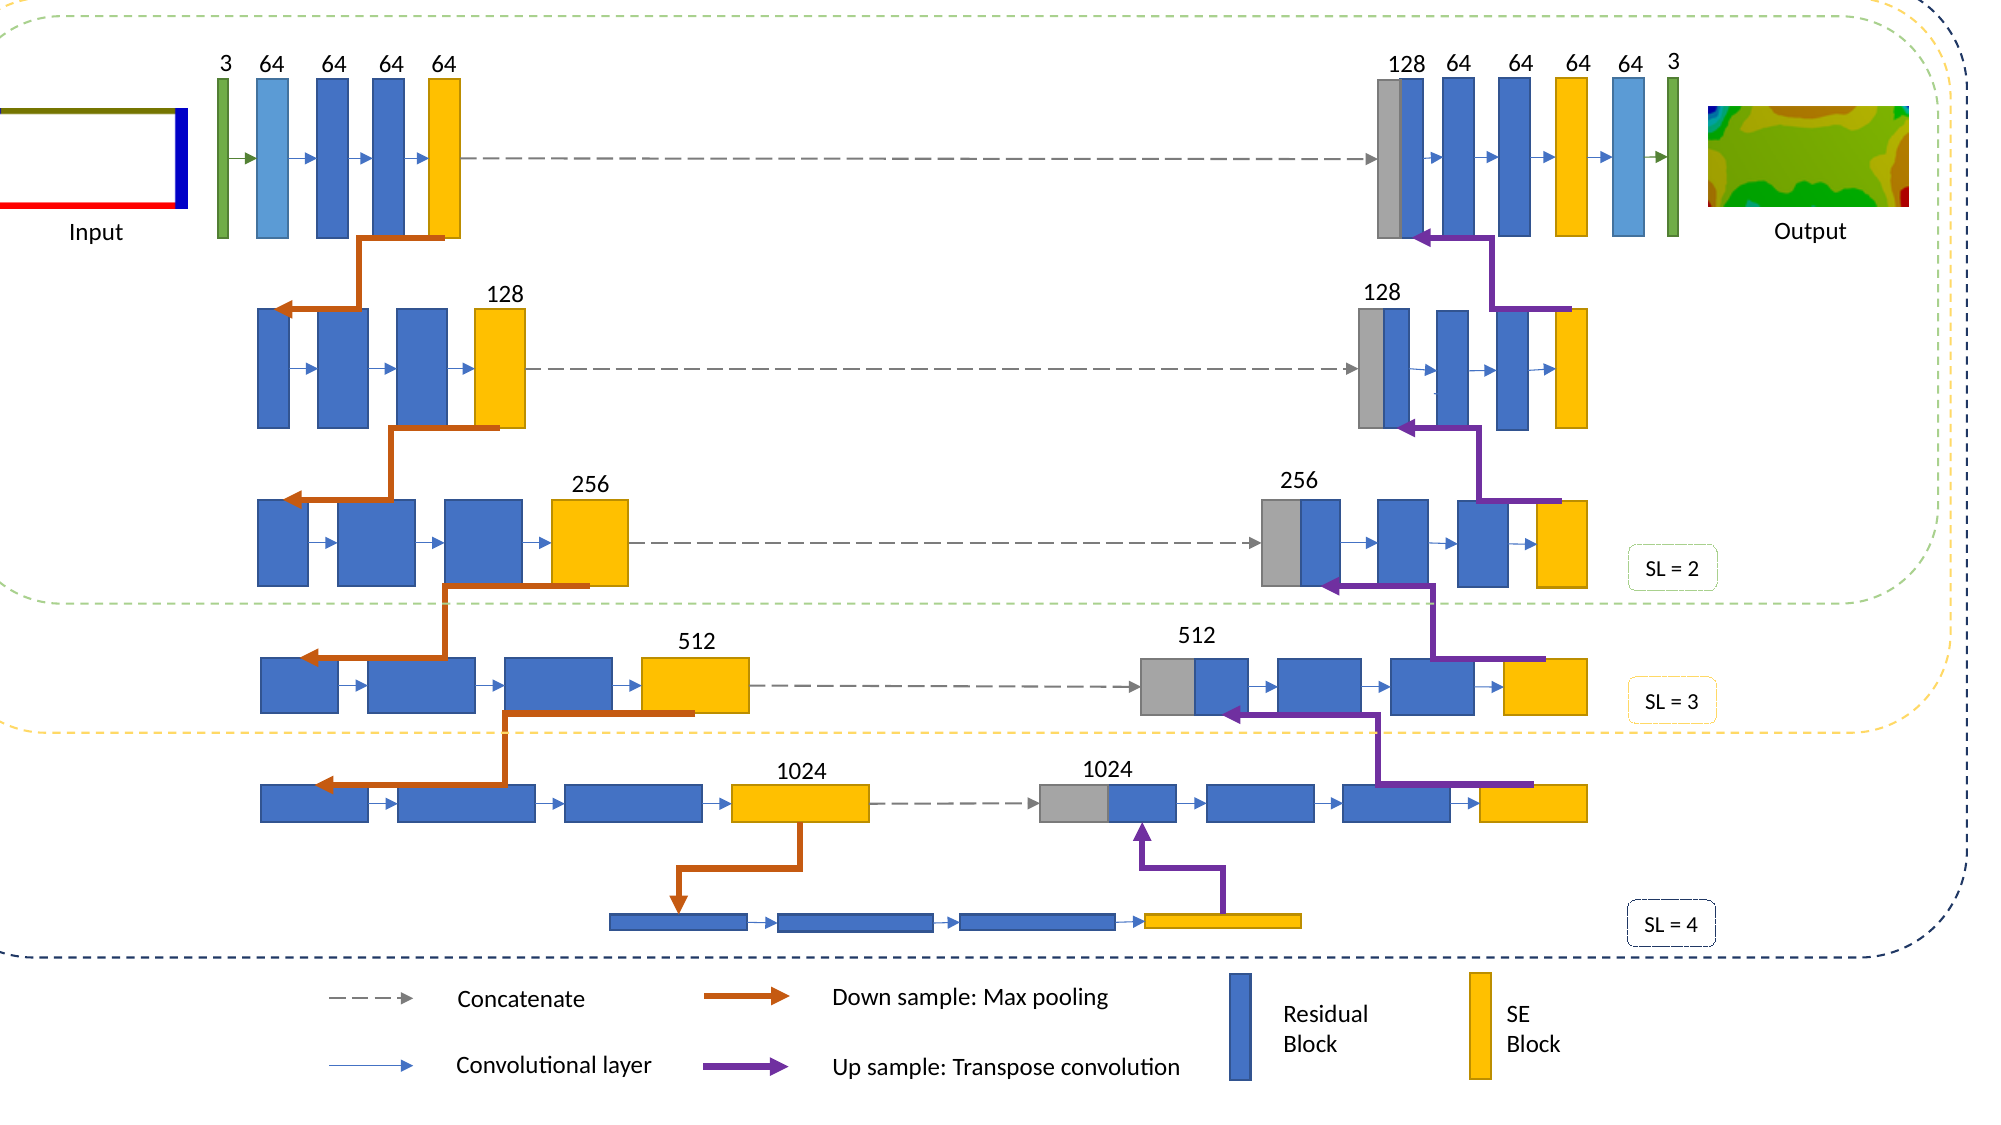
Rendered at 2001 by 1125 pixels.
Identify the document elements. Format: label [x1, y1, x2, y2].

text_box [0, 0, 1967, 1089]
